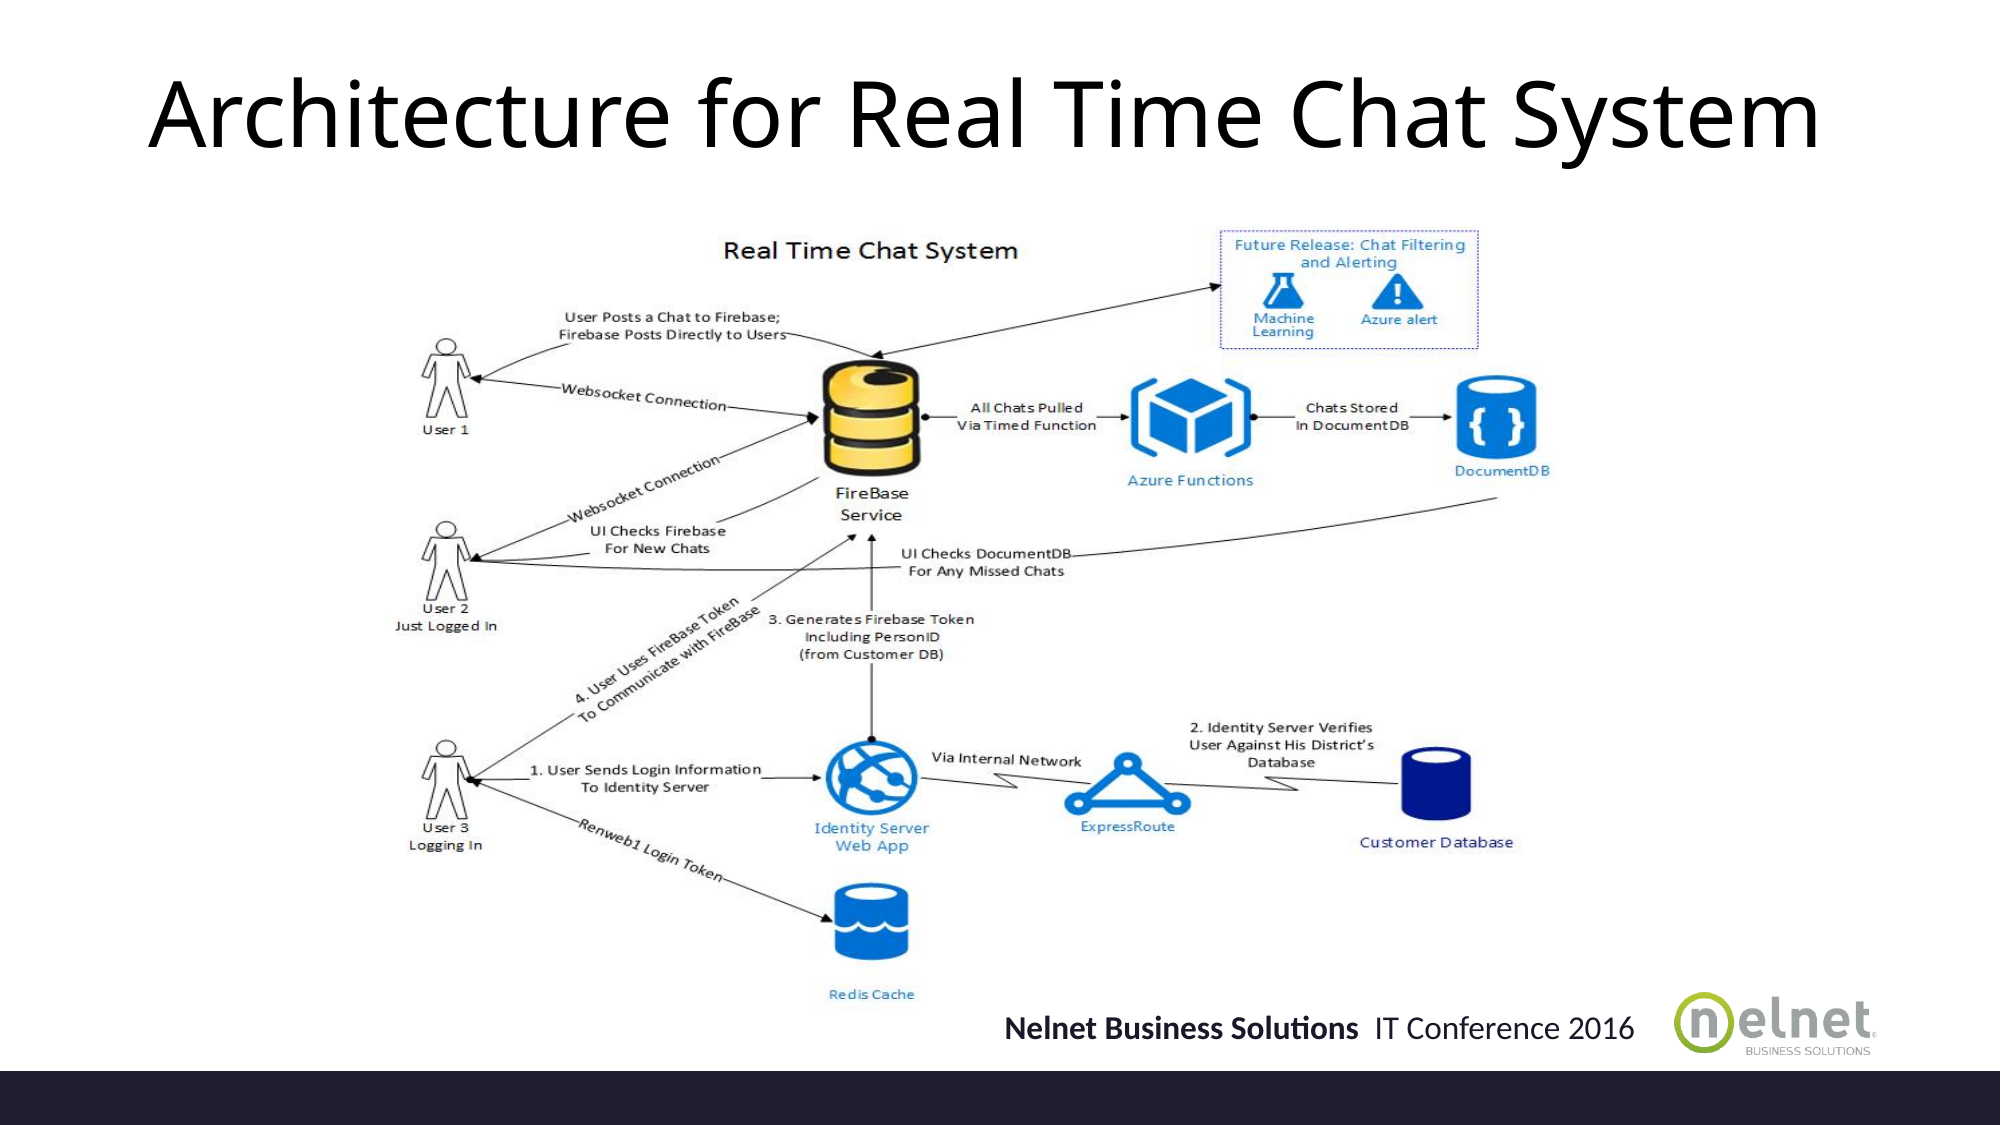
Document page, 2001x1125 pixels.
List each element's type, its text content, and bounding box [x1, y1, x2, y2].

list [385, 226, 1558, 1011]
title Architecture for Real Time Chat System [133, 34, 1858, 201]
picture [1674, 992, 1877, 1055]
